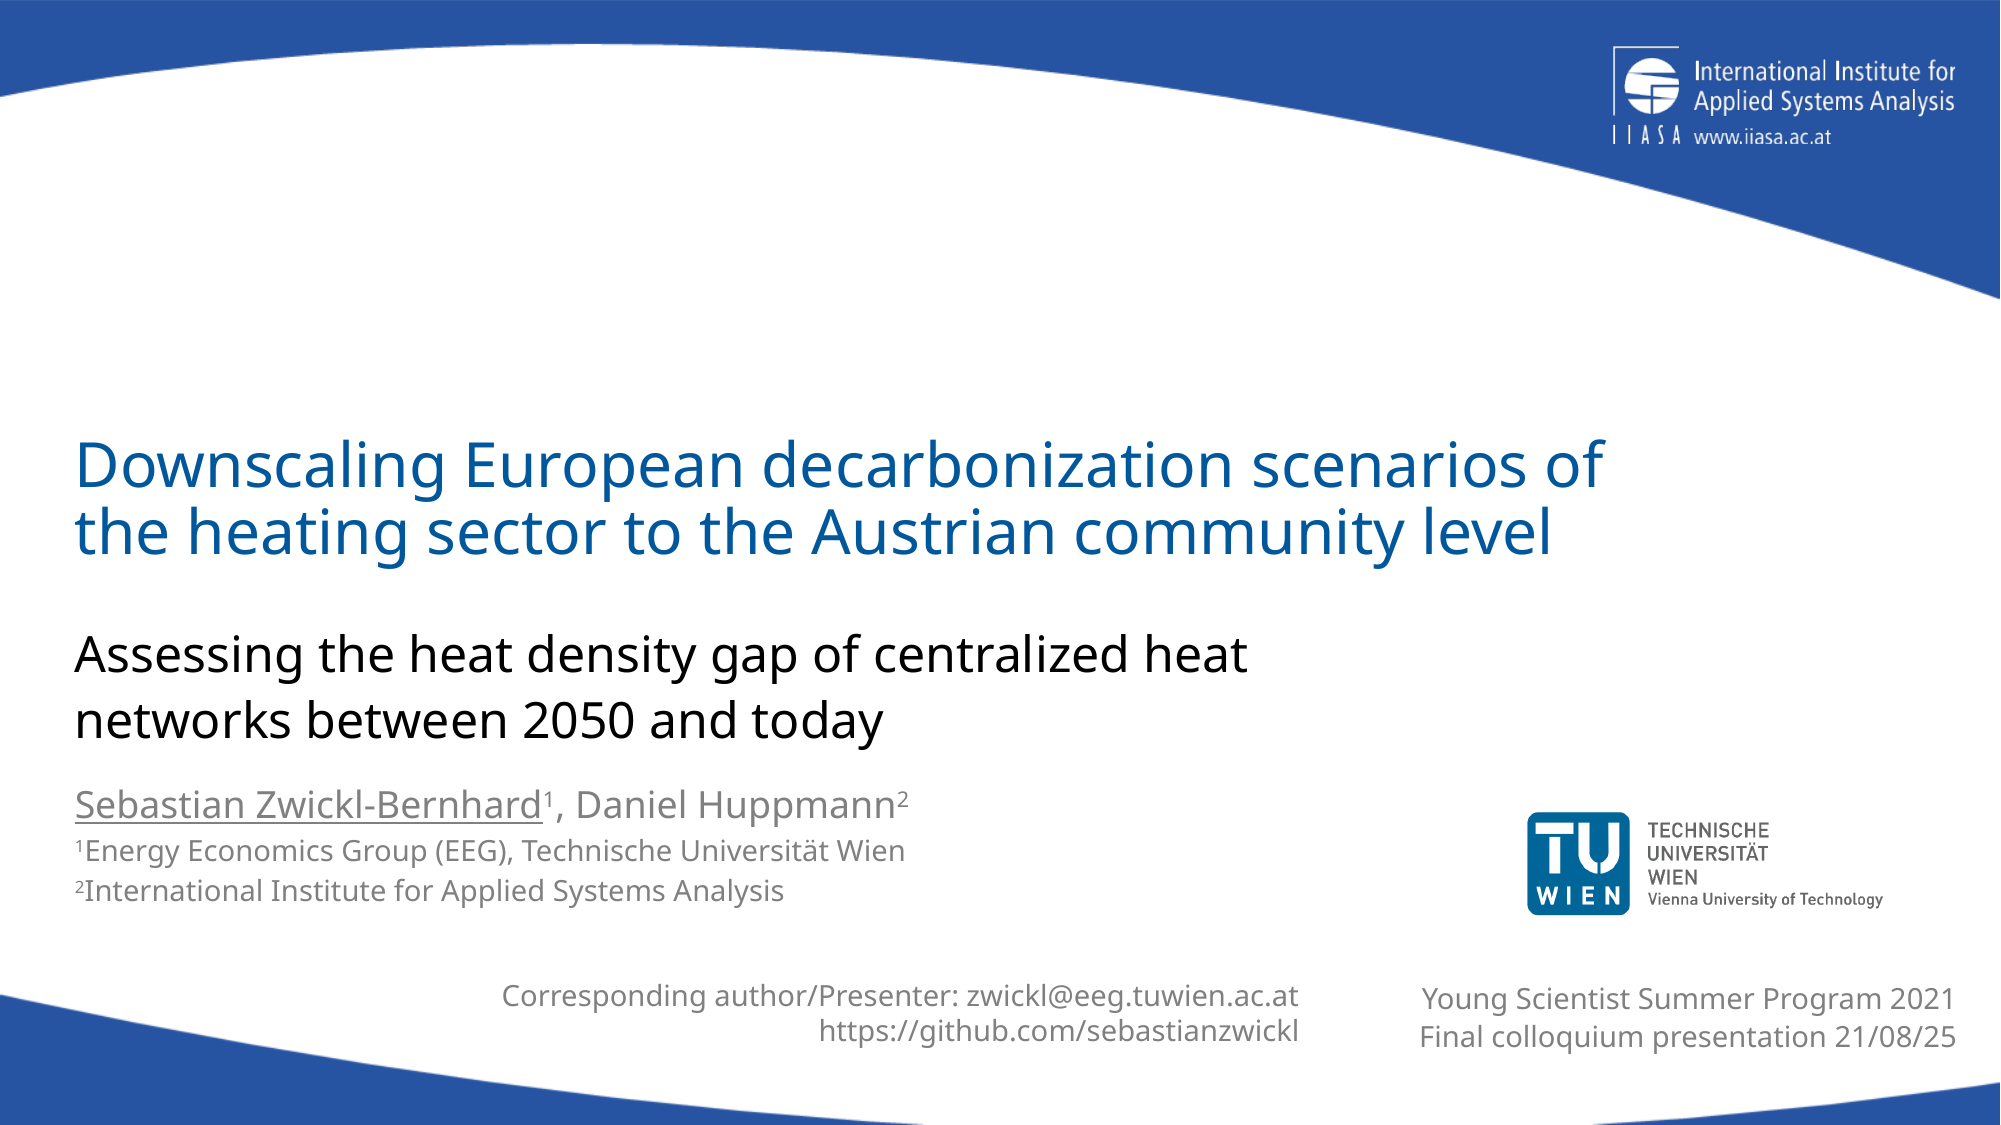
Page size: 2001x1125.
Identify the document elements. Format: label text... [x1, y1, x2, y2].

text_box Corresponding author/Presenter: zwickl@eeg.tuwien.ac.at https://github.com/sebastianzwickl [403, 977, 1300, 1058]
subtitle Assessing the heat density gap of centralized heat networks between 2050 and today [59, 608, 1404, 778]
text_box Young Scientist Summer Program 2021 Final colloquium presentation 21/08/25 [1253, 969, 1973, 1067]
text_box Sebastian Zwickl-Bernhard1, Daniel Huppmann2 1Energy Economics Group (EEG), Technische Universität Wien 2International Institute for Applied Systems Analysis [74, 780, 1235, 947]
picture [0, 811, 2000, 1125]
title Downscaling European decarbonization scenarios of the heating sector to the Austrian community level [59, 369, 1644, 576]
picture [0, 0, 2000, 322]
